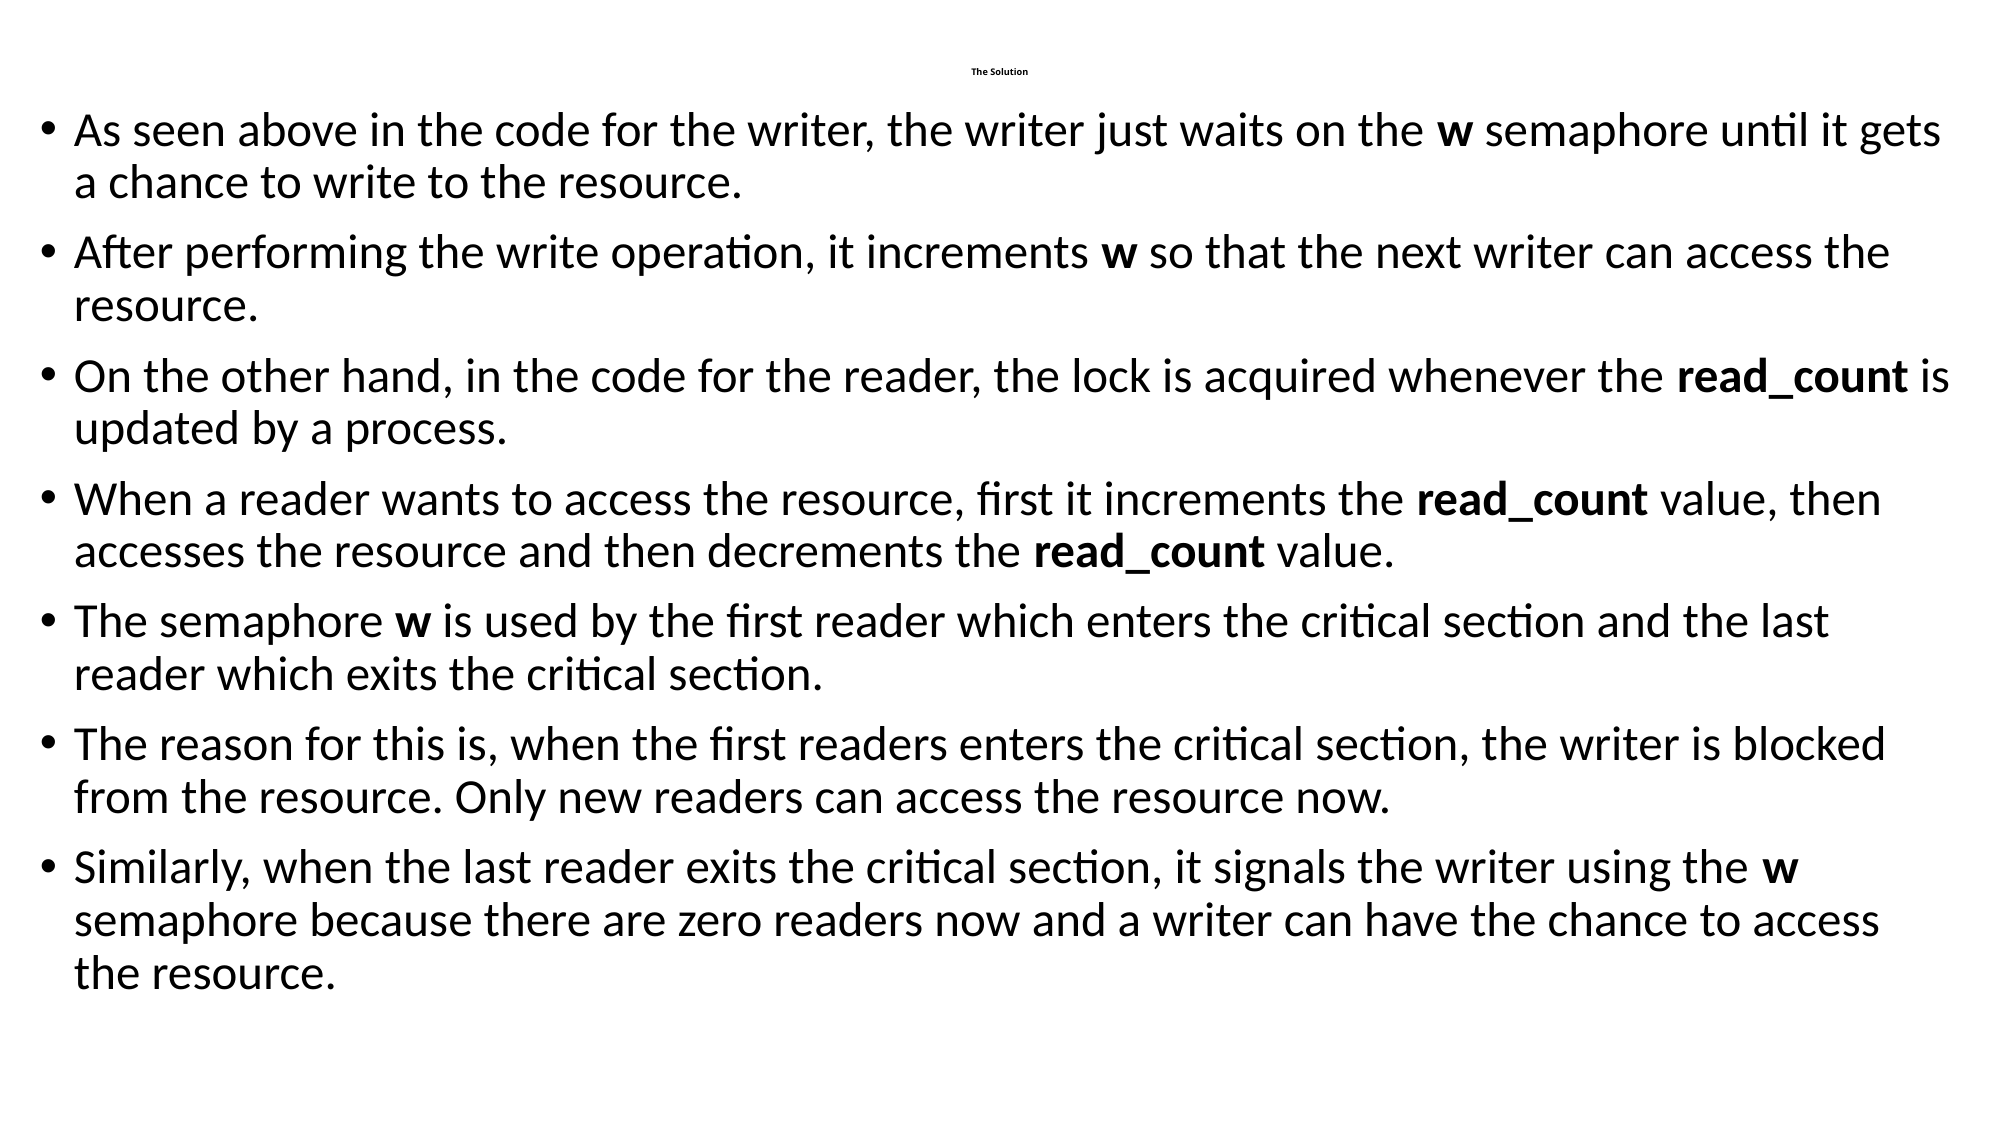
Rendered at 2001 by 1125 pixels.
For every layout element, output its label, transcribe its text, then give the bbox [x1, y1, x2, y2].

list As seen above in the code for the writer, the writer just waits on the w semaphore until it gets a chance to write to the resource. After performing the write operation, it increments w so that the next writer can access the resource. On the other hand, in the code for the reader, the lock is acquired whenever the read_count is updated by a process. When a reader wants to access the resource, first it increments the read_count value, then accesses the resource and then decrements the read_count value. The semaphore w is used by the first reader which enters the critical section and the last reader which exits the critical section. The reason for this is, when the first readers enters the critical section, the writer is blocked from the resource. Only new readers can access the resource now. Similarly, when the last reader exits the critical section, it signals the writer using the w semaphore because there are zero readers now and a writer can have the chance to access the resource. [24, 96, 1972, 1014]
title The Solution [137, 59, 1863, 96]
